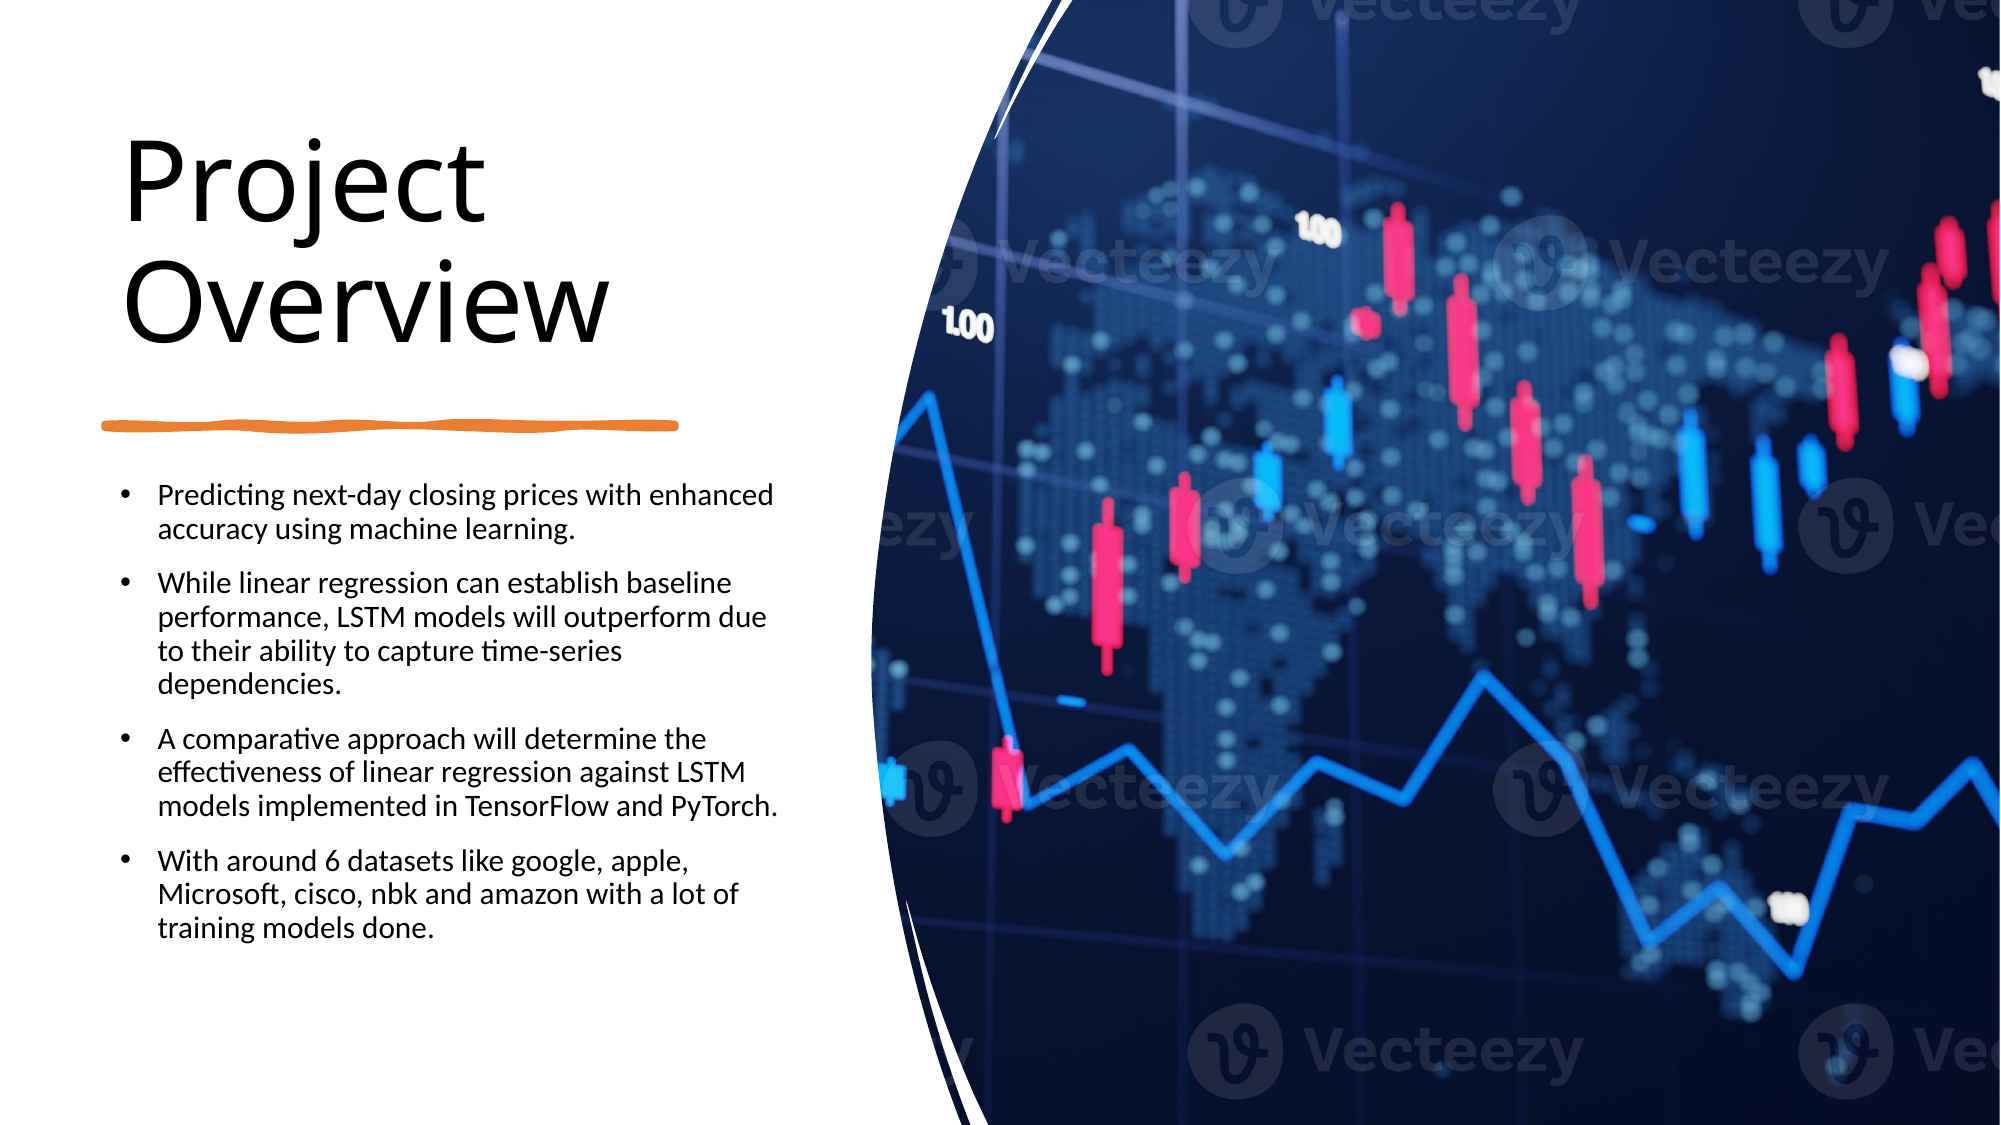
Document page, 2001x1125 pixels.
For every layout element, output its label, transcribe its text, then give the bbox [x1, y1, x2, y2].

text_box [0, 0, 871, 1125]
list Predicting next-day closing prices with enhanced accuracy using machine learning. While linear regression can establish baseline performance, LSTM models will outperform due to their ability to capture time-series dependencies. A comparative approach will determine the effectiveness of linear regression against LSTM models implemented in TensorFlow and PyTorch. With around 6 datasets like google, apple, Microsoft, cisco, nbk and amazon with a lot of training models done. [105, 471, 802, 1016]
picture [871, 0, 2000, 1125]
title Project Overview [105, 53, 822, 375]
text_box [103, 421, 676, 431]
